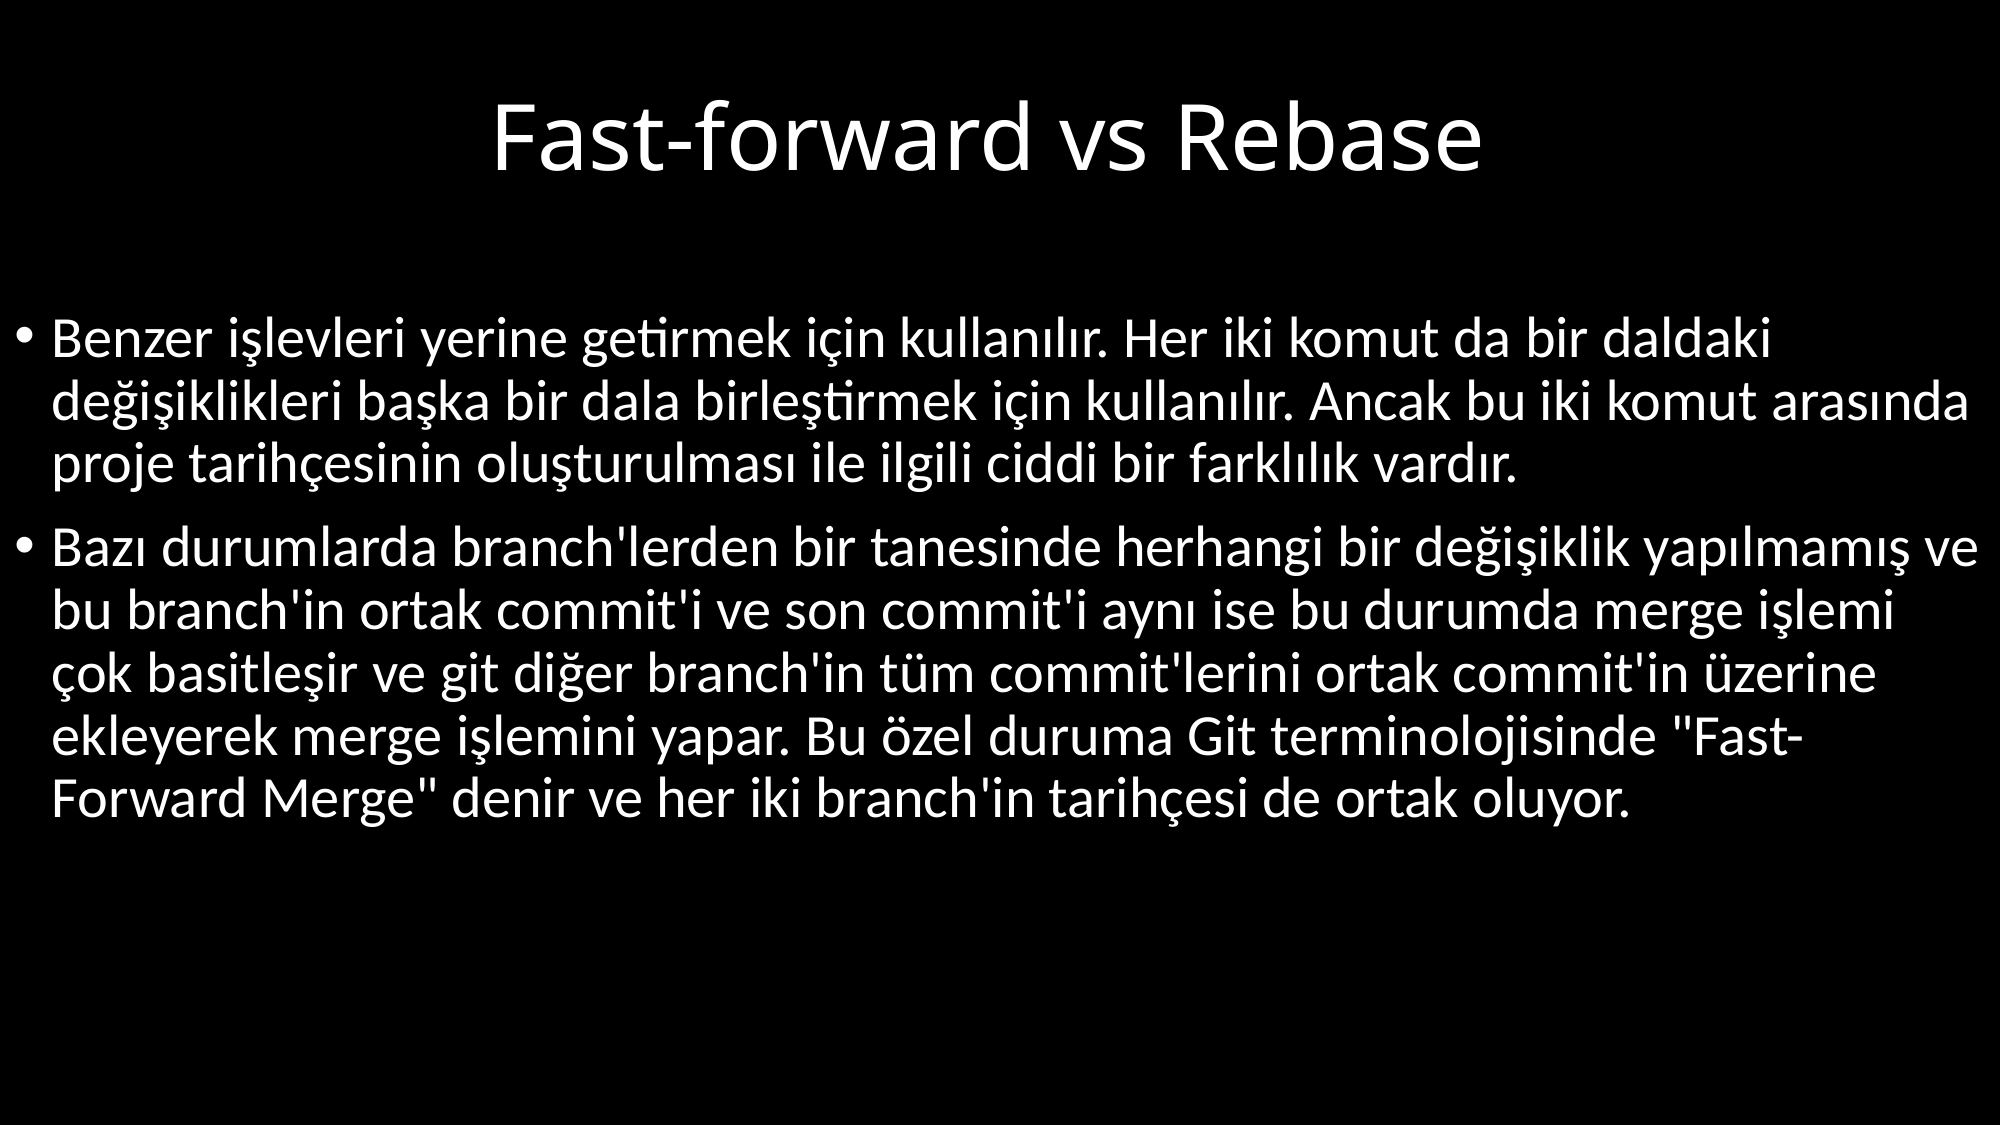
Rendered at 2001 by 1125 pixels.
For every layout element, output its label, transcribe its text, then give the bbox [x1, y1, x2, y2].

list Benzer işlevleri yerine getirmek için kullanılır. Her iki komut da bir daldaki değişiklikleri başka bir dala birleştirmek için kullanılır. Ancak bu iki komut arasında proje tarihçesinin oluşturulması ile ilgili ciddi bir farklılık vardır. Bazı durumlarda branch'lerden bir tanesinde herhangi bir değişiklik yapılmamış ve bu branch'in ortak commit'i ve son commit'i aynı ise bu durumda merge işlemi çok basitleşir ve git diğer branch'in tüm commit'lerini ortak commit'in üzerine ekleyerek merge işlemini yapar. Bu özel duruma Git terminolojisinde "Fast-Forward Merge" denir ve her iki branch'in tarihçesi de ortak oluyor. [0, 299, 2000, 1014]
title Fast-forward vs Rebase [0, 0, 2000, 281]
